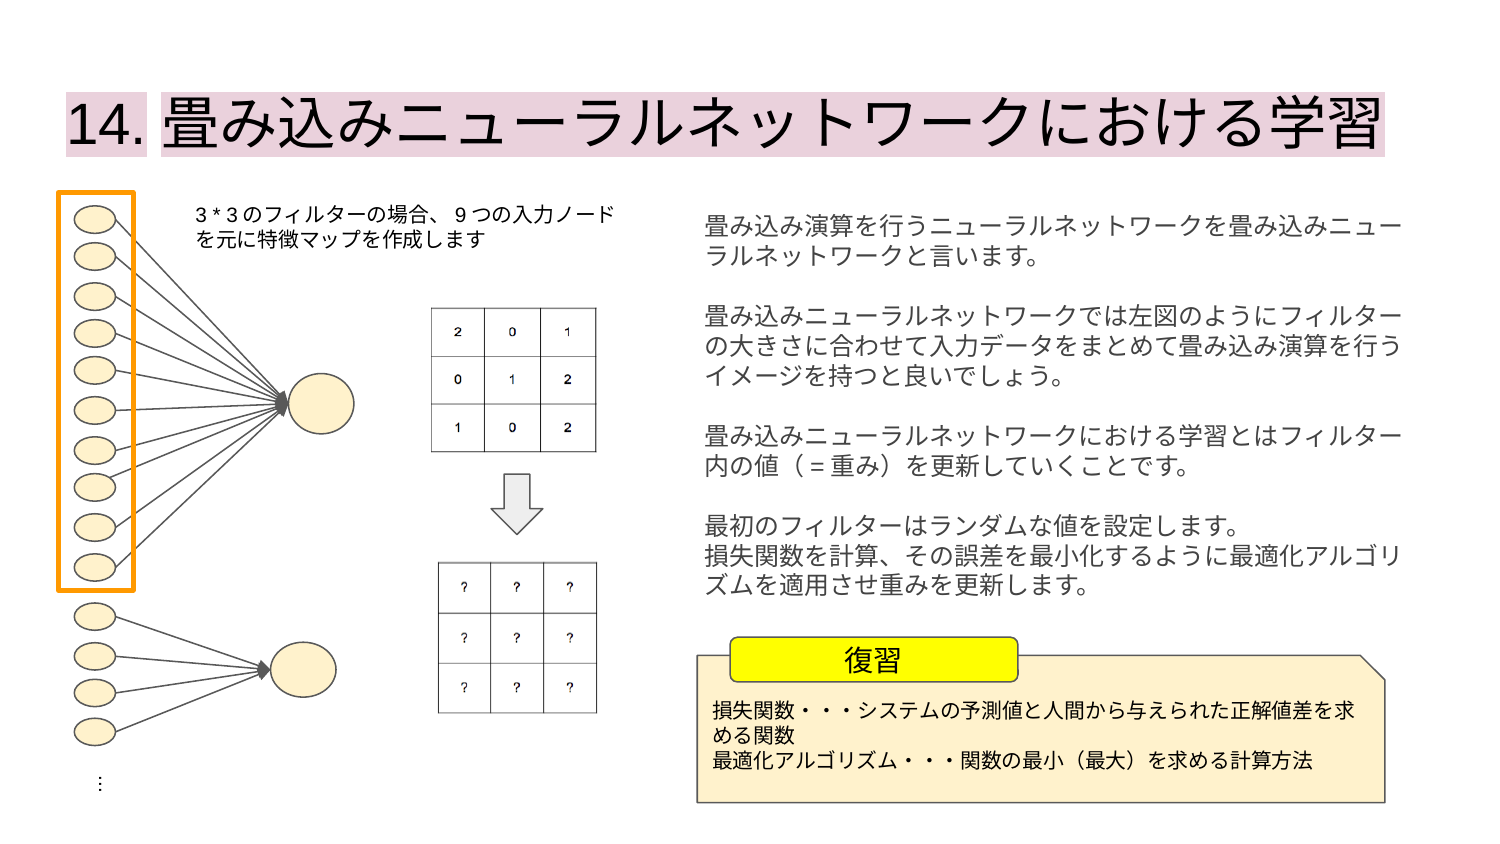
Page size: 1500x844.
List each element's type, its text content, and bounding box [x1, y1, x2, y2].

text_box [74, 718, 114, 746]
text_box 復習 [730, 637, 1018, 682]
text_box 畳み込み演算を行うニューラルネットワークを畳み込みニューラルネットワークと言います。 畳み込みニューラルネットワークでは左図のようにフィルターの大きさに合わせて入力データをまとめて畳み込み演算を行うイメージを持つと良いでしょう。 畳み込みニューラルネットワークにおける学習とはフィルター内の値（=重み）を更新していくことです。 最初のフィルターはランダムな値を設定します。 損失関数を計算、その誤差を最小化するように最適化アルゴリズムを適用させ重みを更新します。 [689, 195, 1435, 617]
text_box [115, 656, 271, 669]
text_box [58, 192, 134, 591]
title 14.畳み込みニューラルネットワークにおける学習 [51, 71, 1449, 166]
picture [427, 550, 605, 722]
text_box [115, 333, 289, 369]
text_box [74, 679, 110, 707]
text_box 3 * 3のフィルターの場合、9つの入力ノードを元に特徴マップを作成します [180, 187, 634, 261]
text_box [115, 256, 289, 332]
picture [424, 300, 603, 458]
text_box [74, 642, 110, 671]
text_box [115, 403, 289, 568]
text_box [491, 474, 543, 535]
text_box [115, 669, 271, 733]
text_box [115, 616, 271, 656]
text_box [115, 219, 289, 255]
text_box 損失関数・・・システムの予測値と人間から与えられた正解値差を求める関数 最適化アルゴリズム・・・関数の最小（最大）を求める計算方法 [697, 655, 1385, 803]
text_box [294, 373, 354, 434]
text_box [74, 602, 116, 631]
text_box [274, 642, 337, 698]
text_box ... [81, 751, 134, 817]
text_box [115, 370, 289, 401]
